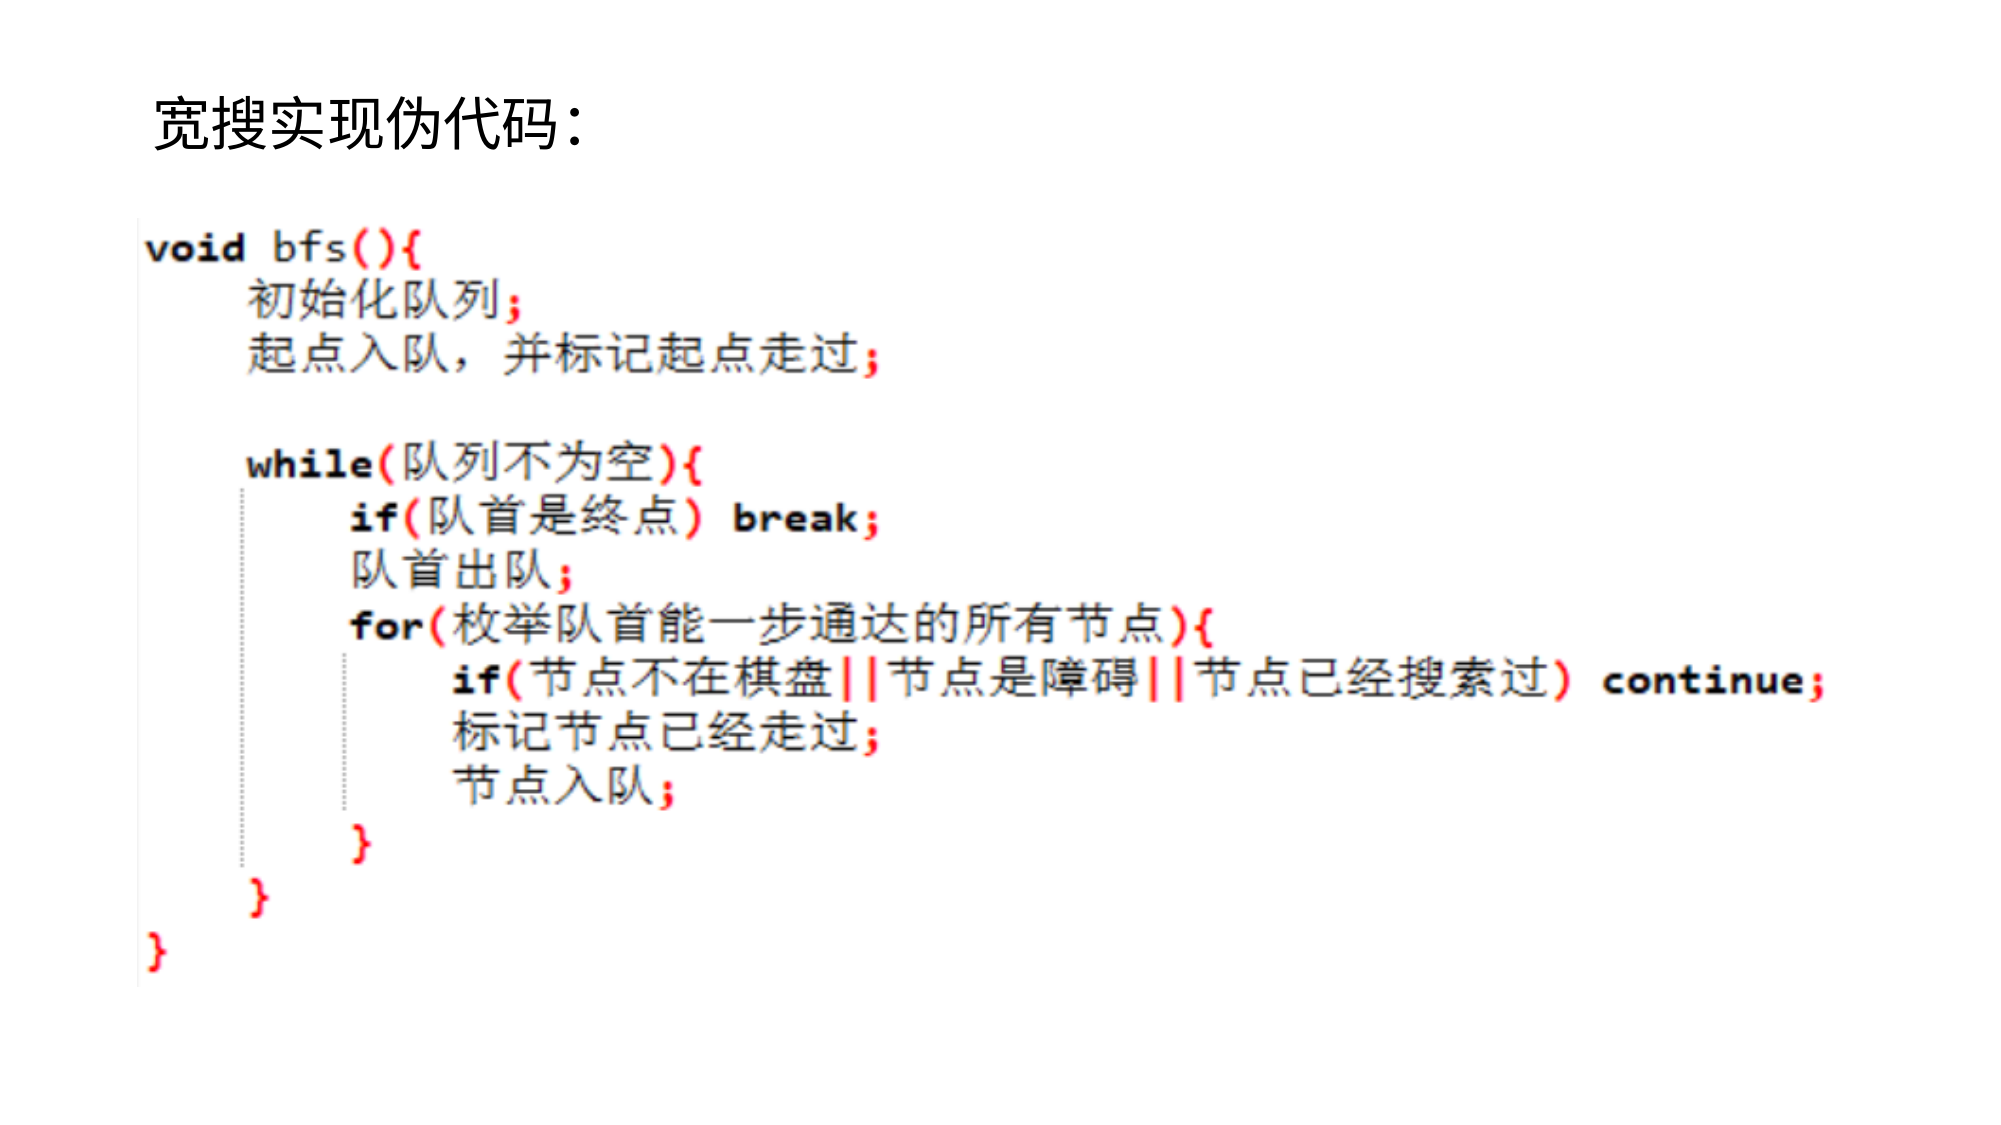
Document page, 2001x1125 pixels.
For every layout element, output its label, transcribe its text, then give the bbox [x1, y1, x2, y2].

list 宽搜实现伪代码： [137, 87, 1863, 1014]
picture [137, 218, 1850, 987]
